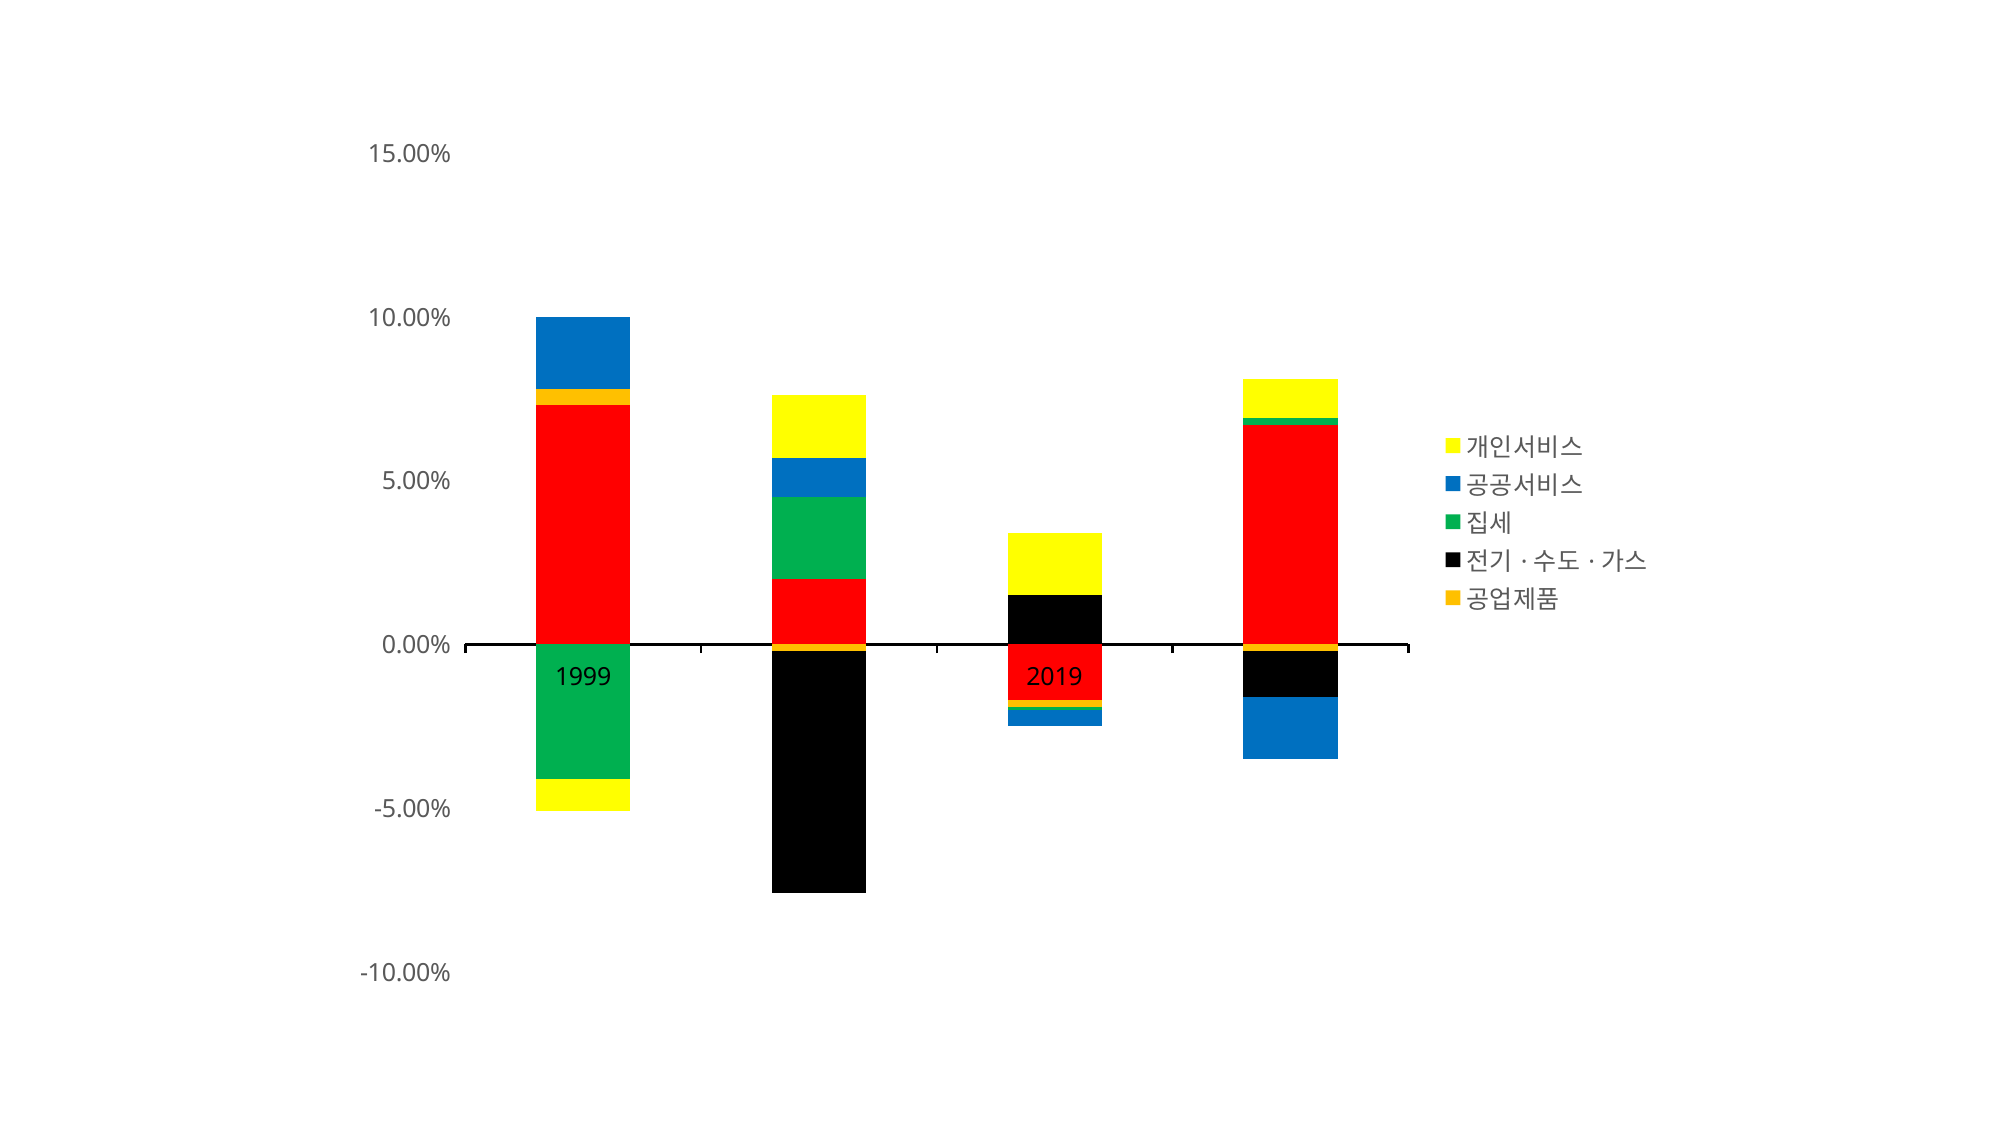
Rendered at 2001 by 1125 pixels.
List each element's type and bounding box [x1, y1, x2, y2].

chart [333, 117, 1667, 1007]
